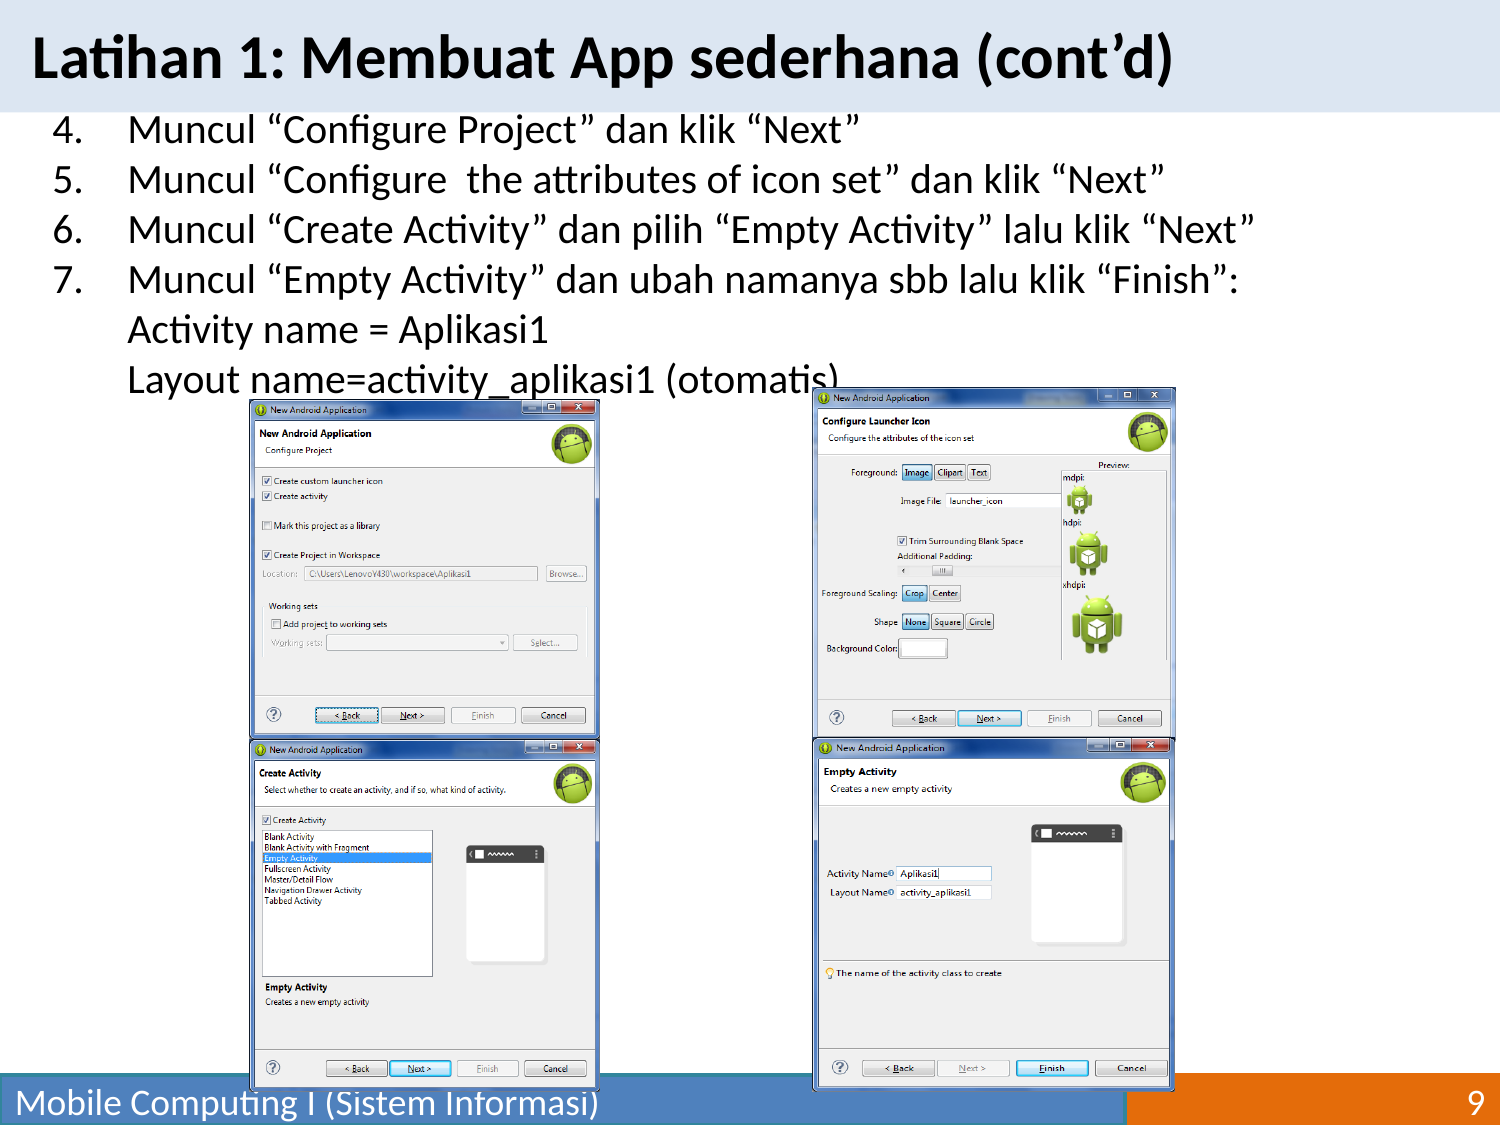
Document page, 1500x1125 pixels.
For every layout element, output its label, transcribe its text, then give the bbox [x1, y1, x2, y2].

text_box Latihan 1: Membuat App sederhana (cont’d) [18, 9, 1193, 99]
text_box Mobile Computing I (Sistem Informasi) [0, 1073, 1127, 1125]
text_box [0, 0, 1500, 115]
picture [812, 387, 1177, 1092]
picture [249, 399, 601, 1092]
text_box 9 [1127, 1073, 1500, 1125]
text_box Muncul “Configure Project” dan klik “Next” Muncul “Configure the attributes of icon set” dan klik “Next” Muncul “Create Activity” dan pilih “Empty Activity” lalu klik “Next” Muncul “Empty Activity” dan ubah namanya sbb lalu klik “Finish”: Activity name = Aplikasi1 Layout name=activity_aplikasi1 (otomatis) [37, 94, 1425, 410]
